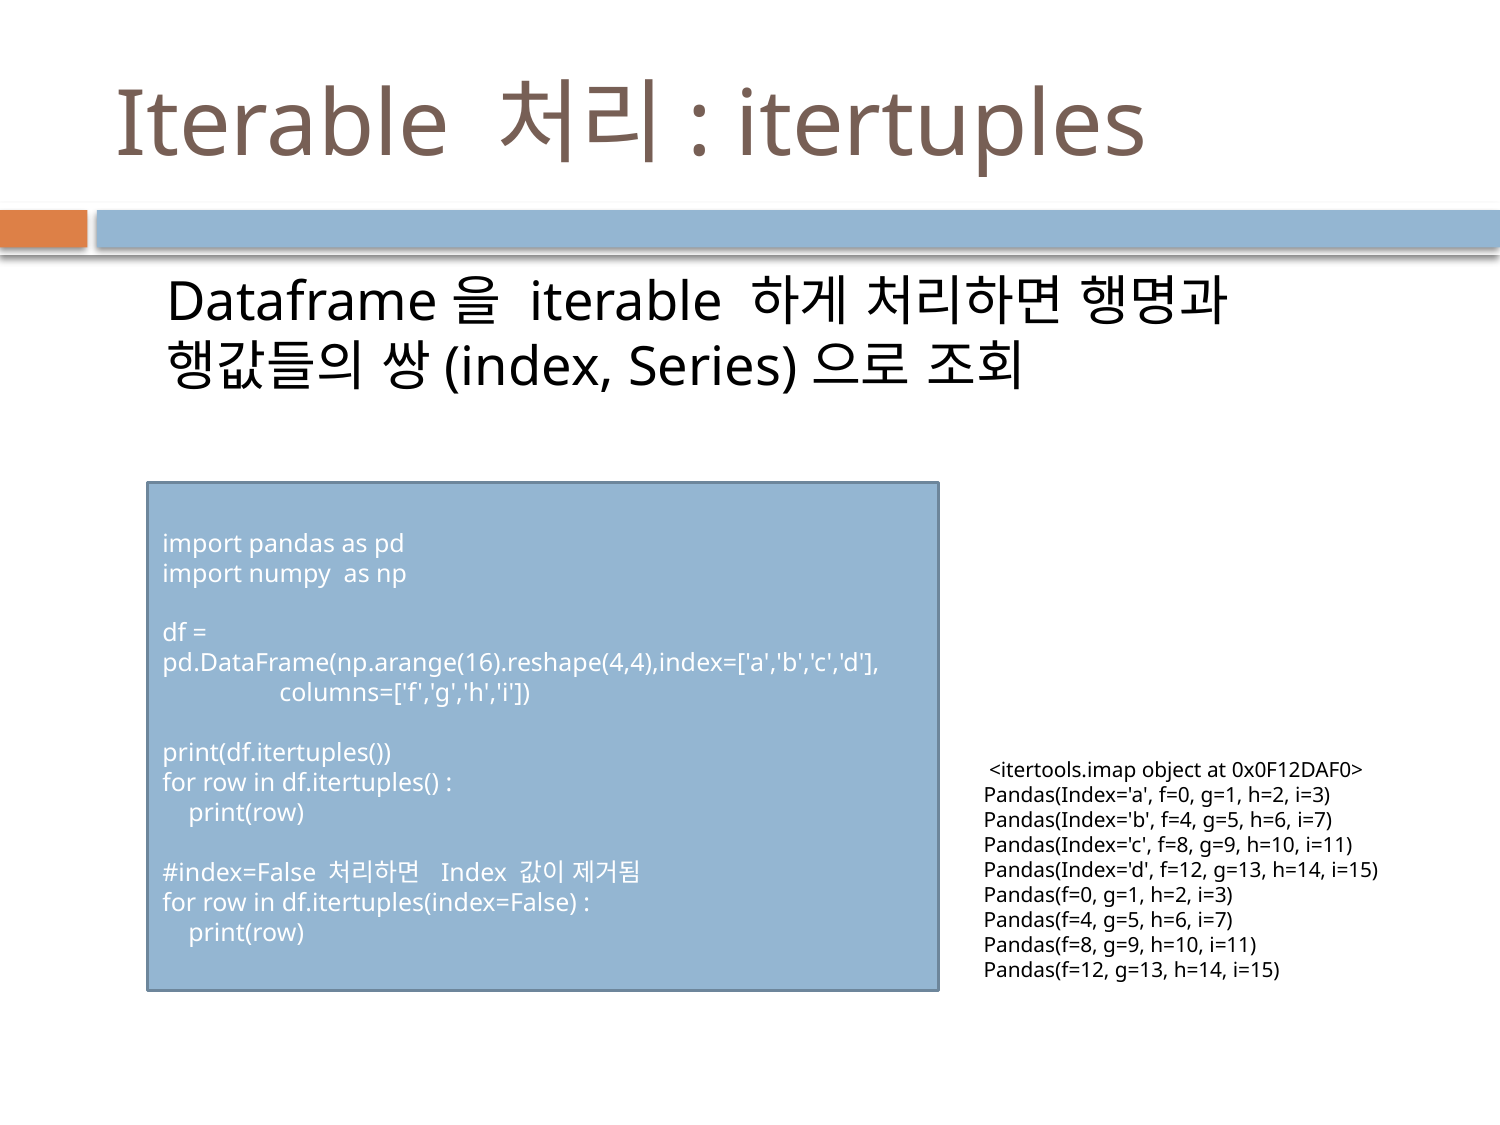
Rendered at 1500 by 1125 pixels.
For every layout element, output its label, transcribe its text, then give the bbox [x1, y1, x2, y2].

list Dataframe을 iterable 하게 처리하면 행명과 행값들의 쌍(index, Series)으로 조회 [76, 259, 1427, 409]
text_box <itertools.imap object at 0x0F12DAF0> Pandas(Index='a', f=0, g=1, h=2, i=3) Pandas(Index='b', f=4, g=5, h=6, i=7) Pandas(Index='c', f=8, g=9, h=10, i=11) Pandas(Index='d', f=12, g=13, h=14, i=15) Pandas(f=0, g=1, h=2, i=3) Pandas(f=4, g=5, h=6, i=7) Pandas(f=8, g=9, h=10, i=11) Pandas(f=12, g=13, h=14, i=15) [968, 749, 1442, 990]
text_box import pandas as pd import numpy as np df = pd.DataFrame(np.arange(16).reshape(4,4),index=['a','b','c','d'], columns=['f','g','h','i']) print(df.itertuples()) for row in df.itertuples() : print(row) #index=False 처리하면 Index 값이 제거됨 for row in df.itertuples(index=False) : print(row) [146, 481, 940, 992]
title Iterable 처리: itertuples [100, 37, 1438, 200]
